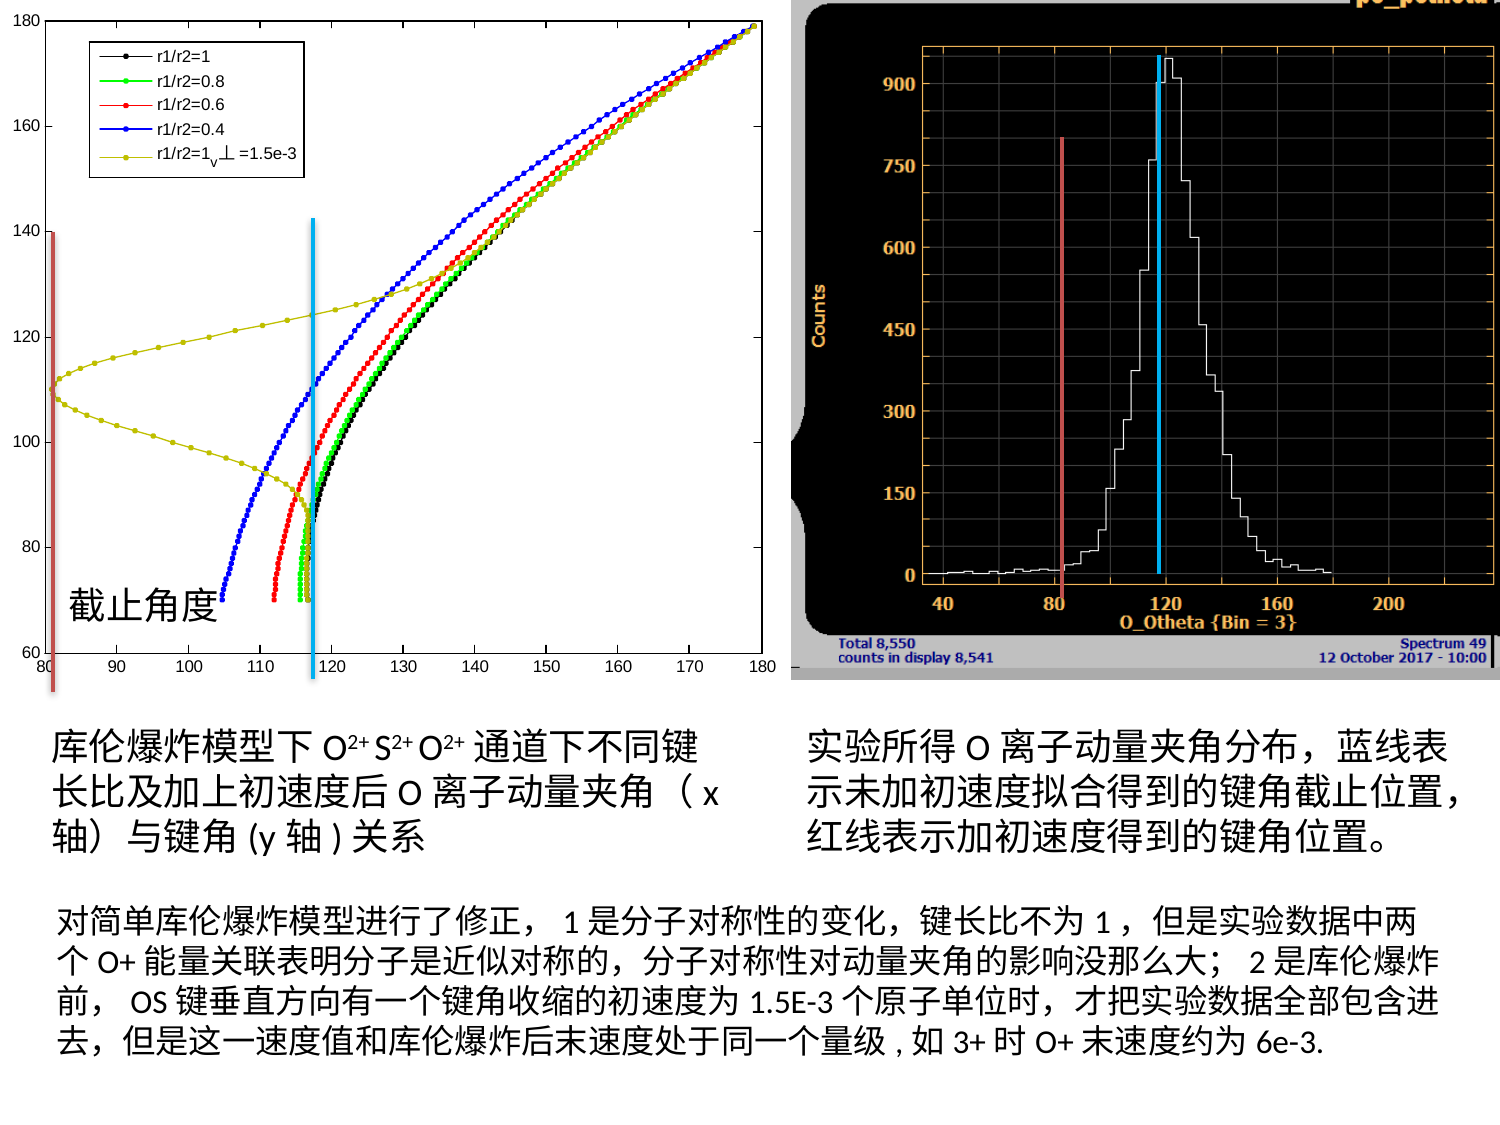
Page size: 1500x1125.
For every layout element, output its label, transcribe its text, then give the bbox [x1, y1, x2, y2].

text_box 库伦爆炸模型下O2+ S2+ O2+通道下不同键长比及加上初速度后O离子动量夹角（x轴）与键角(y轴)关系 [36, 748, 739, 866]
text_box 实验所得O离子动量夹角分布，蓝线表示未加初速度拟合得到的键角截止位置，红线表示加初速度得到的键角位置。 [791, 715, 1483, 866]
picture [0, 0, 1500, 740]
text_box 对简单库伦爆炸模型进行了修正，1是分子对称性的变化，键长比不为1，但是实验数据中两个O+能量关联表明分子是近似对称的，分子对称性对动量夹角的影响没那么大；2是库伦爆炸前，OS键垂直方向有一个键角收缩的初速度为1.5E-3个原子单位时，才把实验数据全部包含进去，但是这一速度值和库伦爆炸后末速度处于同一个量级,如3+时O+末速度约为6e-3. [41, 893, 1456, 1068]
